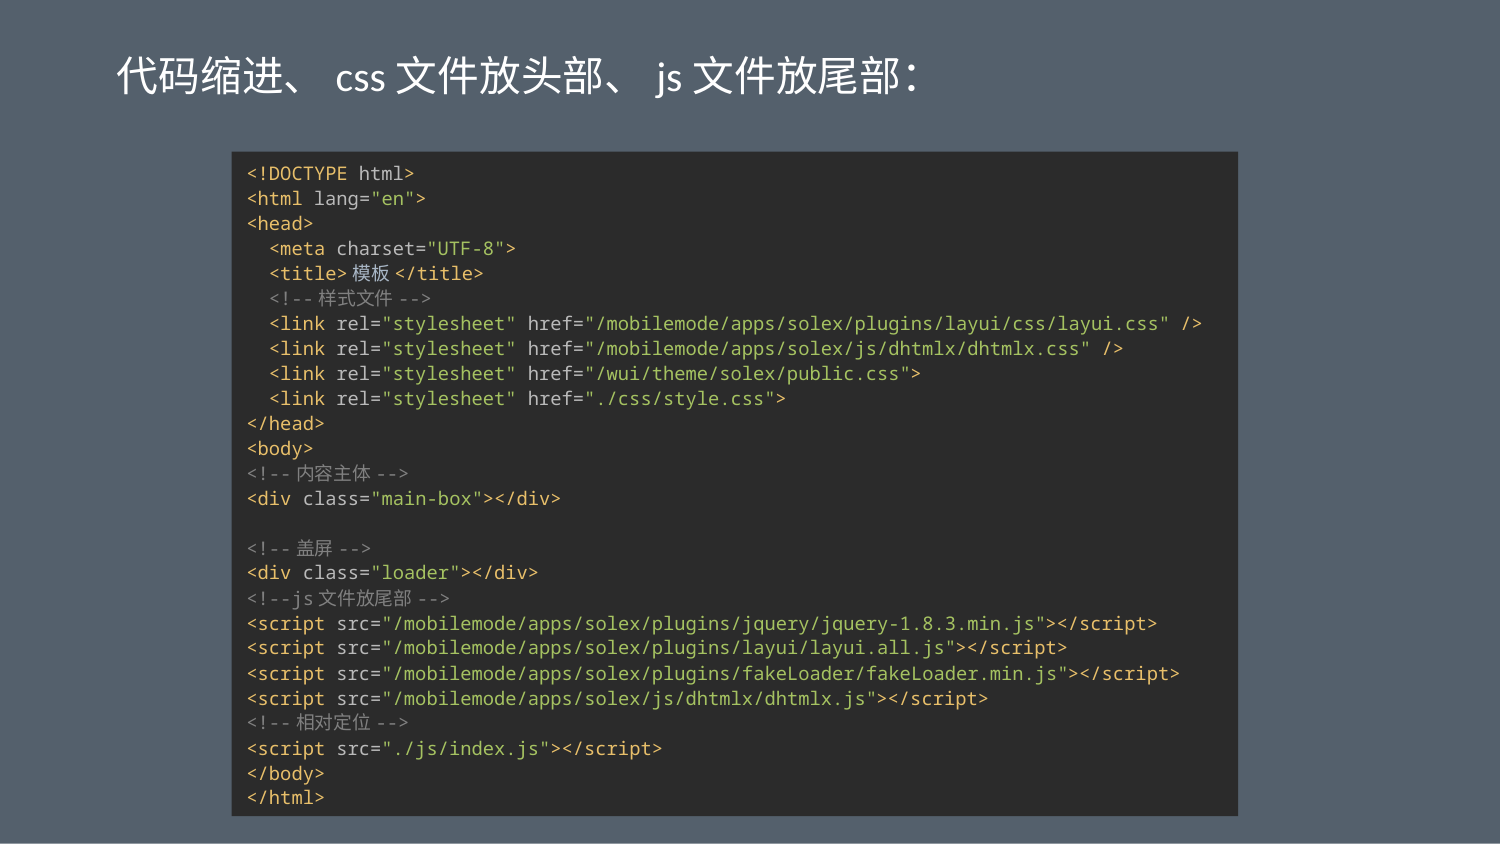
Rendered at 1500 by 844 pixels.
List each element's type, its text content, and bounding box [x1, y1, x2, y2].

text_box <!DOCTYPE html> <html lang="en"> <head> <meta charset="UTF-8"> <title>模板</title> <!--样式文件--> <link rel="stylesheet" href="/mobilemode/apps/solex/plugins/layui/css/layui.css" /> <link rel="stylesheet" href="/mobilemode/apps/solex/js/dhtmlx/dhtmlx.css" /> <link rel="stylesheet" href="/wui/theme/solex/public.css"> <link rel="stylesheet" href="./css/style.css"> </head> <body> <!--内容主体--> <div class="main-box"></div> <!--盖屏--> <div class="loader"></div> <!--js文件放尾部--> <script src="/mobilemode/apps/solex/plugins/jquery/jquery-1.8.3.min.js"></script> <script src="/mobilemode/apps/solex/plugins/layui/layui.all.js"></script> <script src="/mobilemode/apps/solex/plugins/fakeLoader/fakeLoader.min.js"></script> <script src="/mobilemode/apps/solex/js/dhtmlx/dhtmlx.js"></script> <!--相对定位--> <script src="./js/index.js"></script> </body> </html> [231, 151, 1239, 817]
text_box 代码缩进、css文件放头部、js文件放尾部： [102, 42, 1078, 107]
